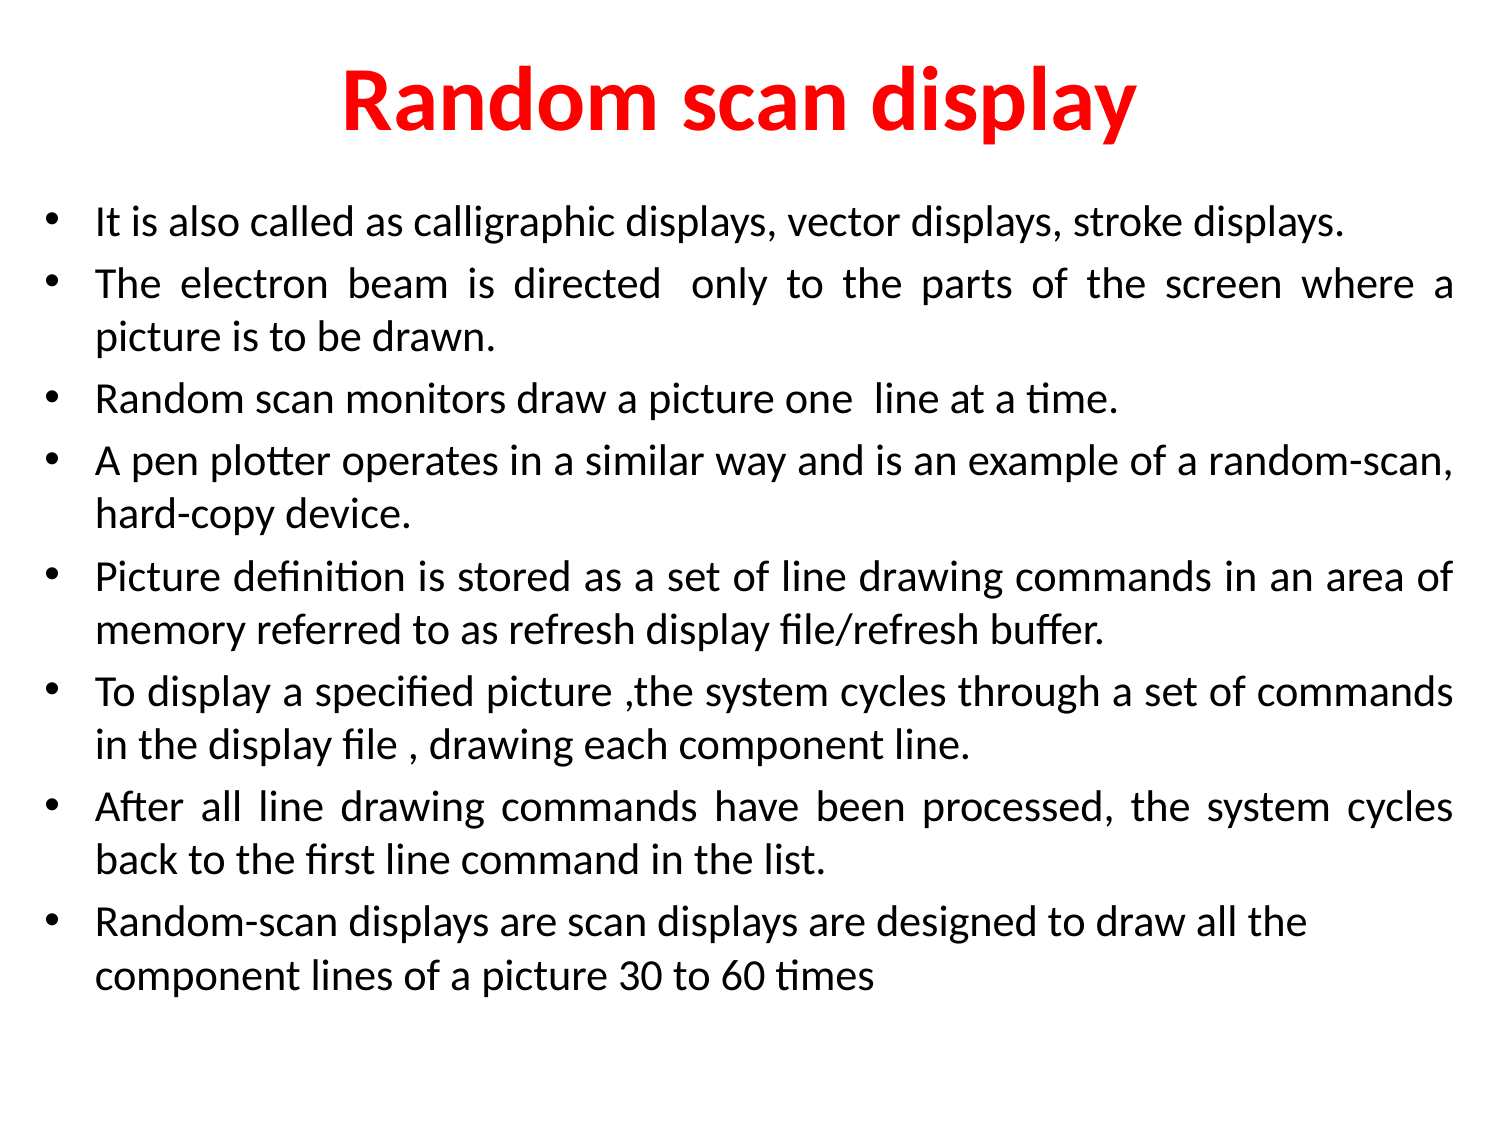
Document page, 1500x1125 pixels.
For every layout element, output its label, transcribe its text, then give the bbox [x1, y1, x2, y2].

list It is also called as calligraphic displays, vector displays, stroke displays. The electron beam is directed only to the parts of the screen where a picture is to be drawn. Random scan monitors draw a picture one line at a time. A pen plotter operates in a similar way and is an example of a random-scan, hard-copy device. Picture definition is stored as a set of line drawing commands in an area of memory referred to as refresh display file/refresh buffer. To display a specified picture ,the system cycles through a set of commands in the display file , drawing each component line. After all line drawing commands have been processed, the system cycles back to the first line command in the list. Random-scan displays are scan displays are designed to draw all the component lines of a picture 30 to 60 times [29, 184, 1471, 1125]
title Random scan display [64, 0, 1415, 184]
